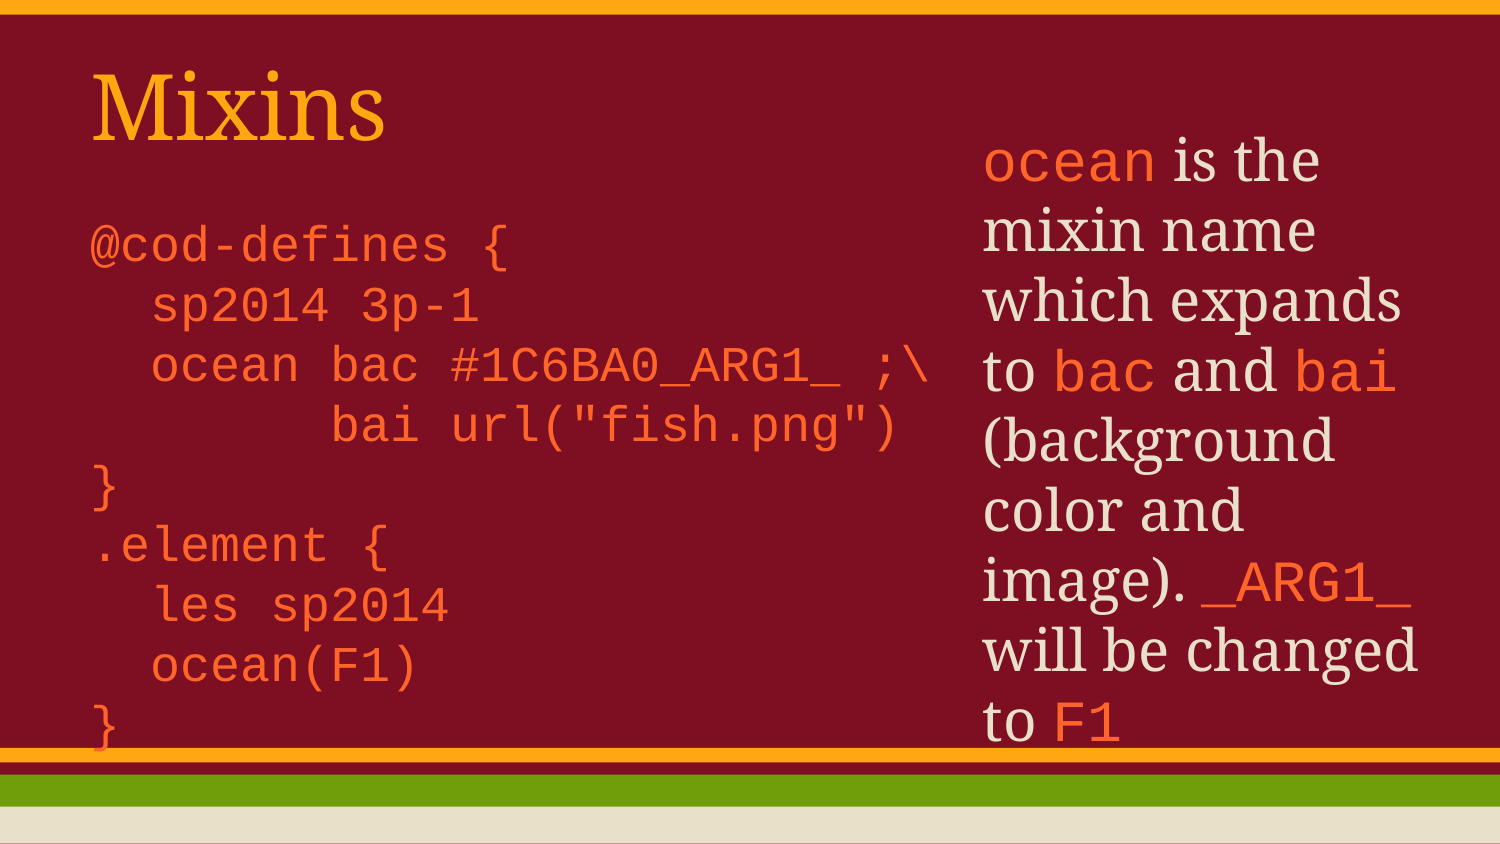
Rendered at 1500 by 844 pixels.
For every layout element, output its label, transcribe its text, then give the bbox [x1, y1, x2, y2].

title Mixins [75, 33, 1425, 175]
list ocean is the mixin name which expands to bac and bai (background color and image). _ARG1_ will be changed to F1 [967, 108, 1470, 733]
list @cod-defines { sp2014 3p-1 ocean bac #1C6BA0_ARG1_ ;\ bai url("fish.png") } .element { les sp2014 ocean(F1) } [75, 196, 967, 733]
